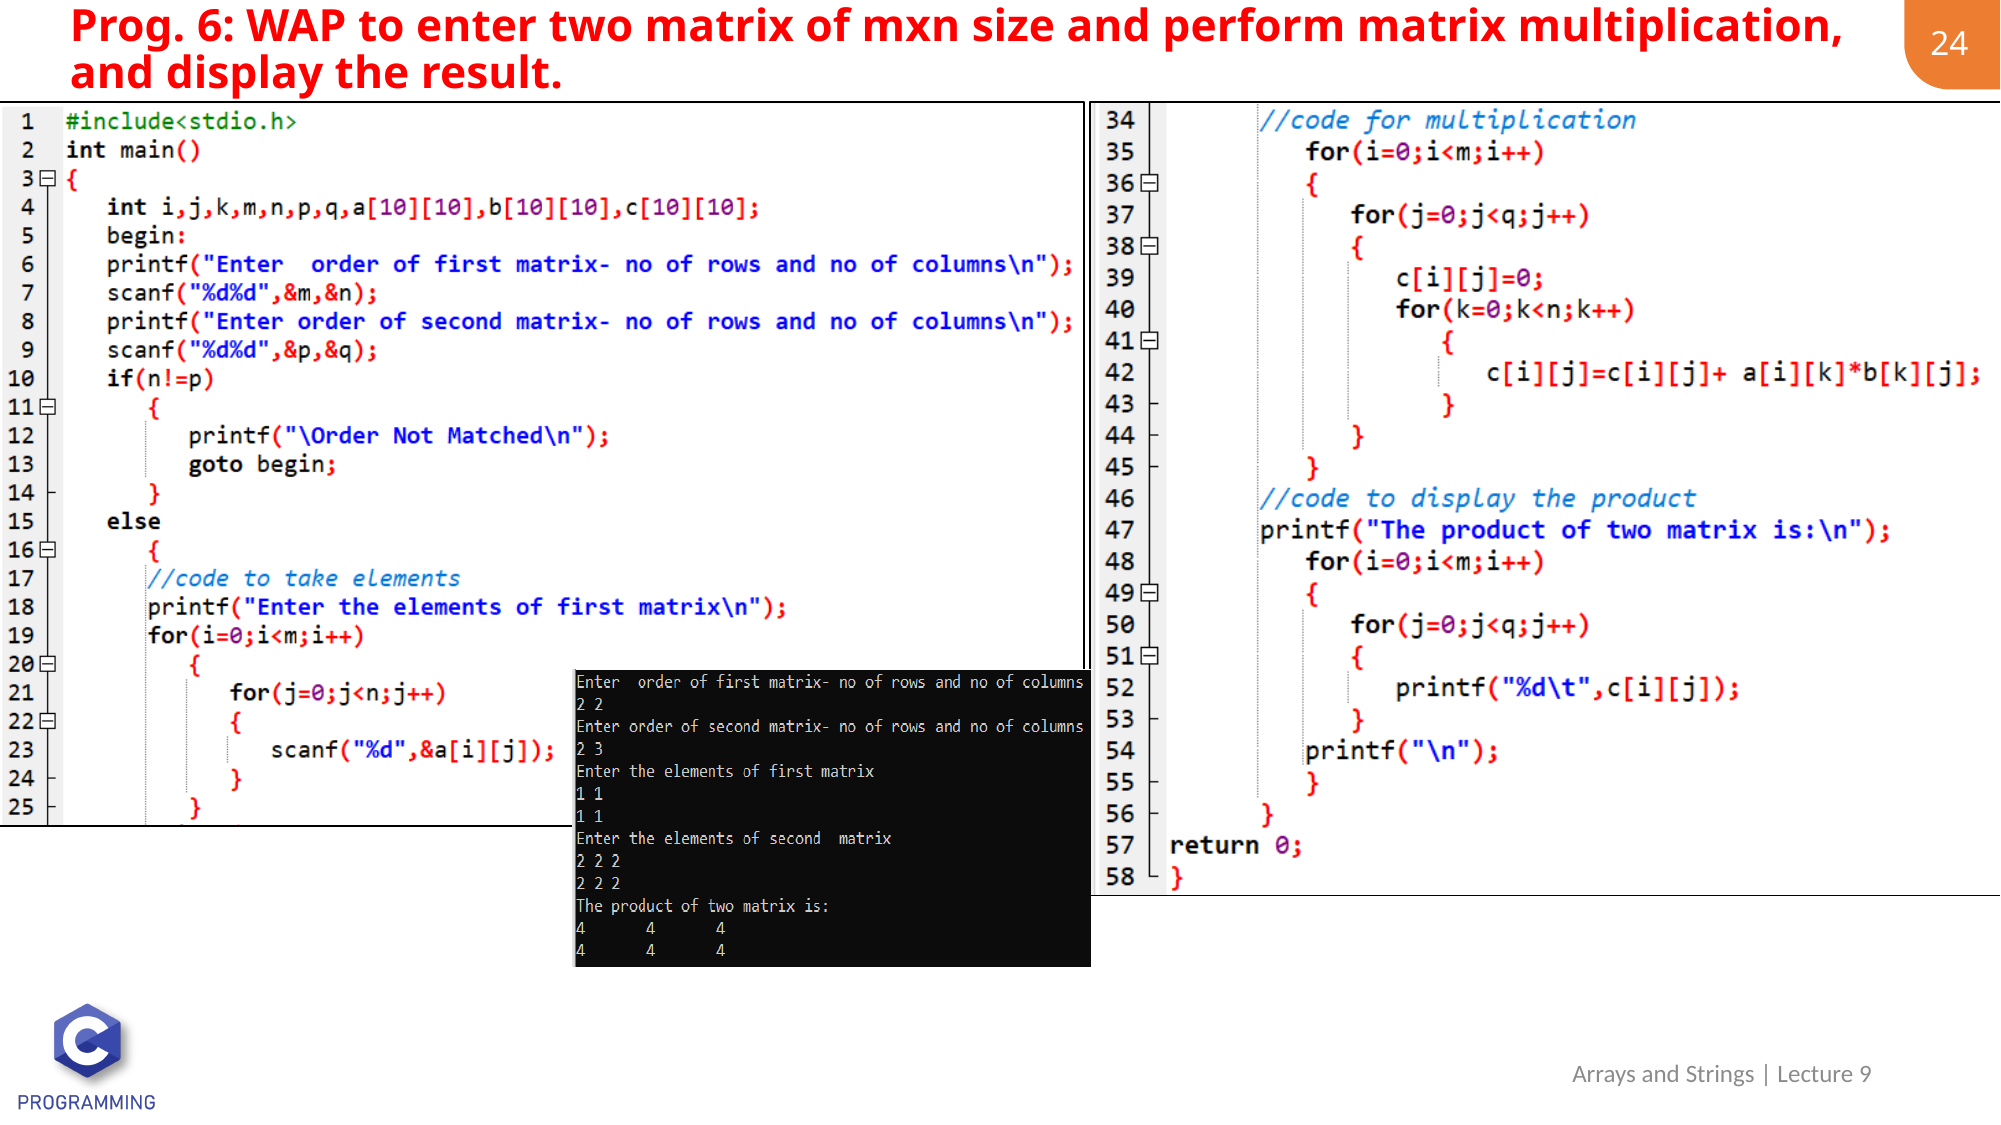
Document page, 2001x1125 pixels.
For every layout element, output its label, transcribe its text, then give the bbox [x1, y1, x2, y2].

title Prog. 6: WAP to enter two matrix of mxn size and perform matrix multiplication, and display the result. [50, 22, 1934, 80]
slide_number 24 [1887, 14, 1984, 75]
picture [0, 993, 168, 1125]
footer Arrays and Strings | Lecture 9 [1212, 1042, 1888, 1103]
picture [572, 102, 2000, 967]
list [0, 102, 1084, 826]
